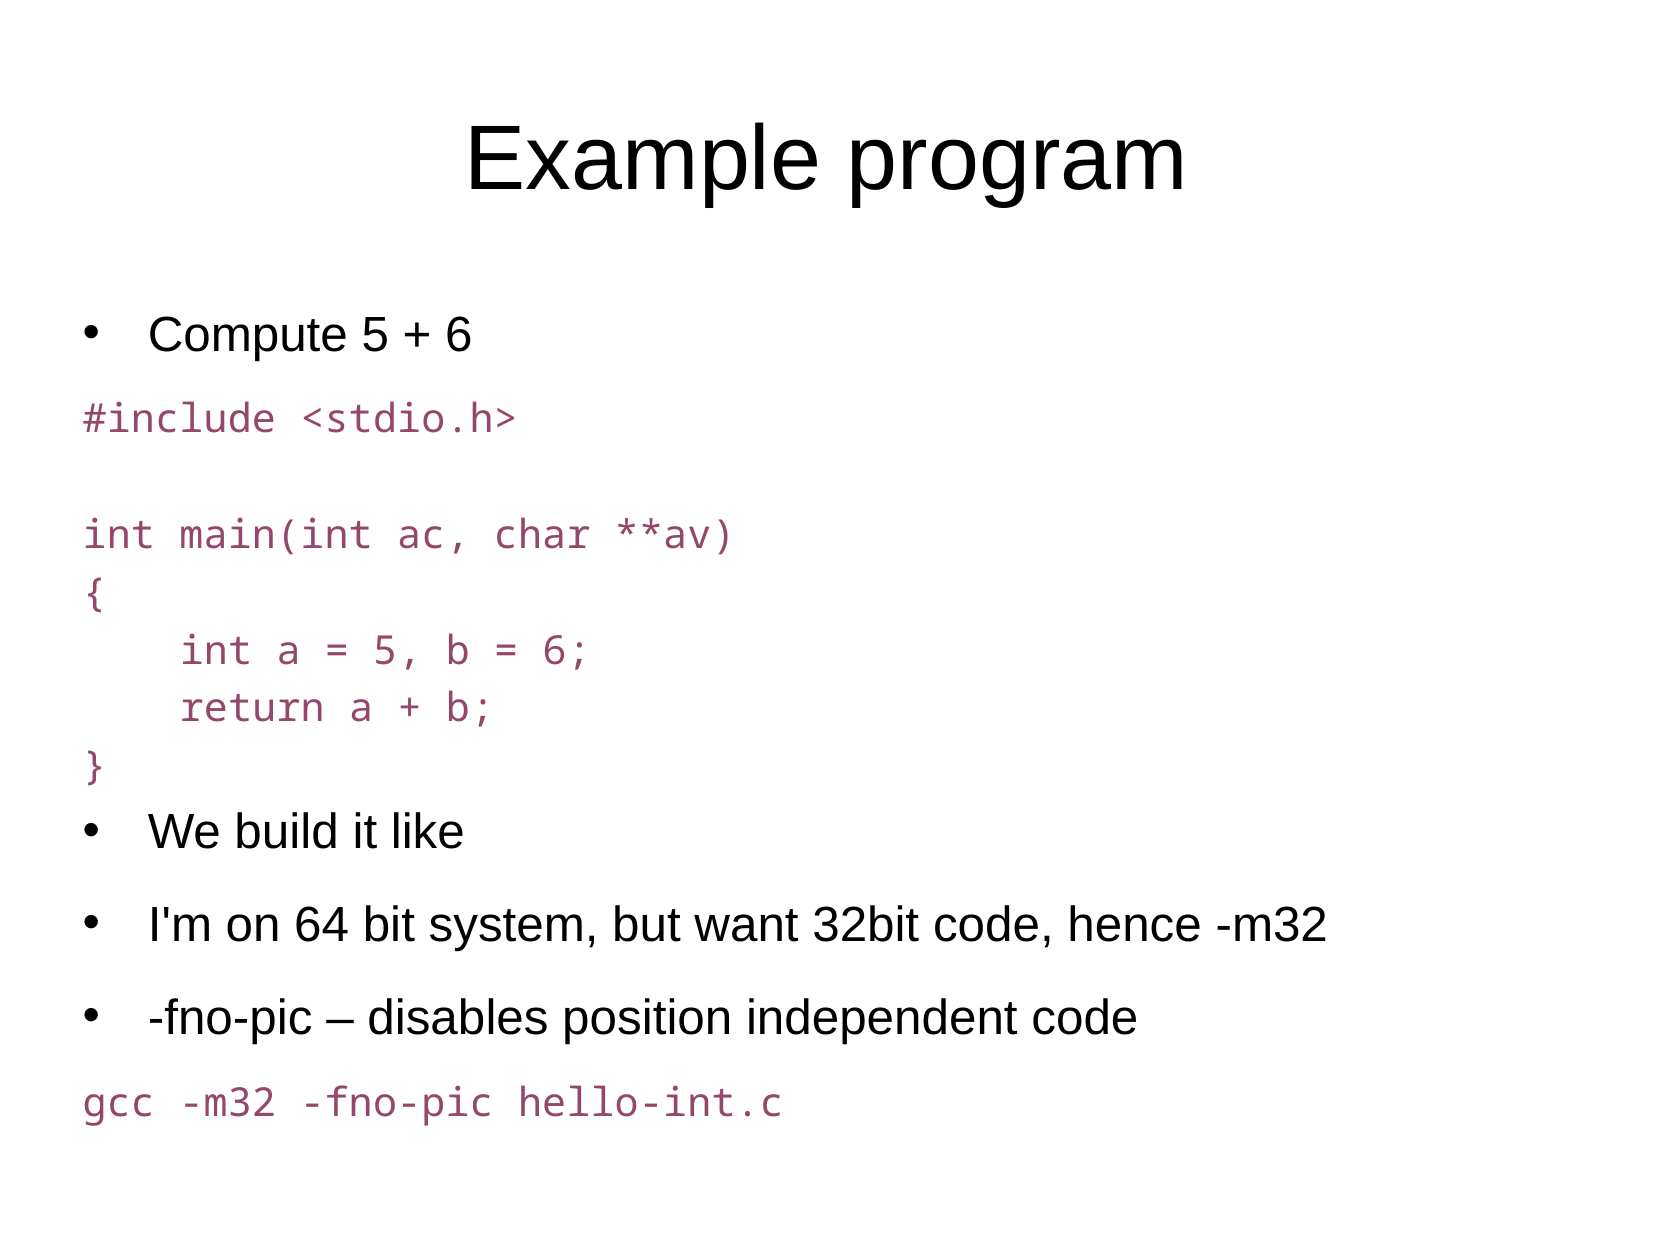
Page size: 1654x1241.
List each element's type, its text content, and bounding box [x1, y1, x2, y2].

list Compute 5 + 6 #include <stdio.h> int main(int ac, char **av) { int a = 5, b = 6; return a + b; } We build it like I'm on 64 bit system, but want 32bit code, hence -m32 -fno-pic – disables position independent code gcc -m32 -fno-pic hello-int.c [82, 290, 1571, 1125]
title Example program [82, 49, 1571, 257]
